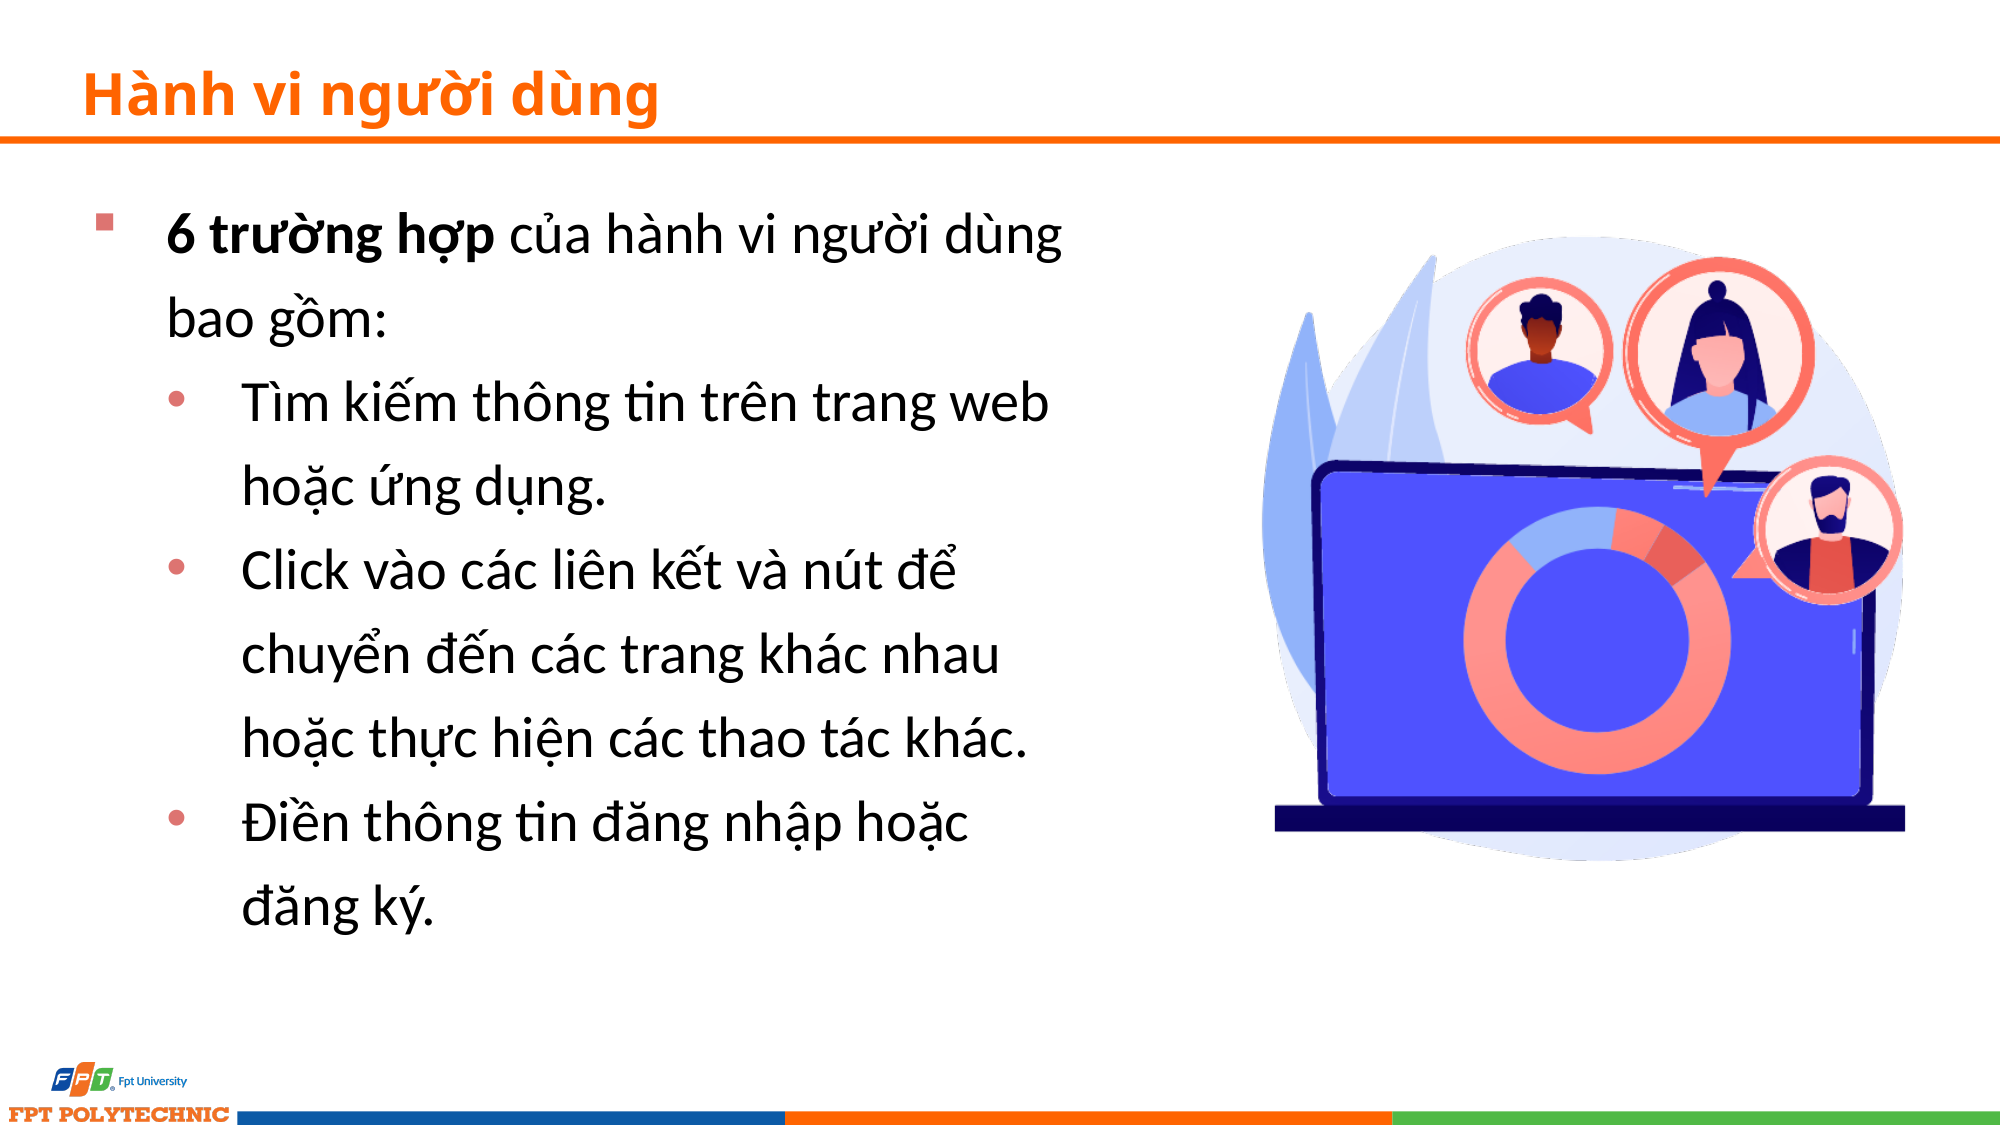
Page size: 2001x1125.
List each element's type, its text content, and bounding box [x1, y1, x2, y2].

picture [1063, 80, 2000, 1018]
picture [9, 1062, 229, 1122]
title Hành vi người dùng [66, 41, 1934, 143]
text_box 6 trường hợp của hành vi người dùng bao gồm: Tìm kiếm thông tin trên trang web hoặc ứng dụng. Click vào các liên kết và nút để chuyển đến các trang khác nhau hoặc thực hiện các thao tác khác. Điền thông tin đăng nhập hoặc đăng ký. [76, 173, 1058, 945]
